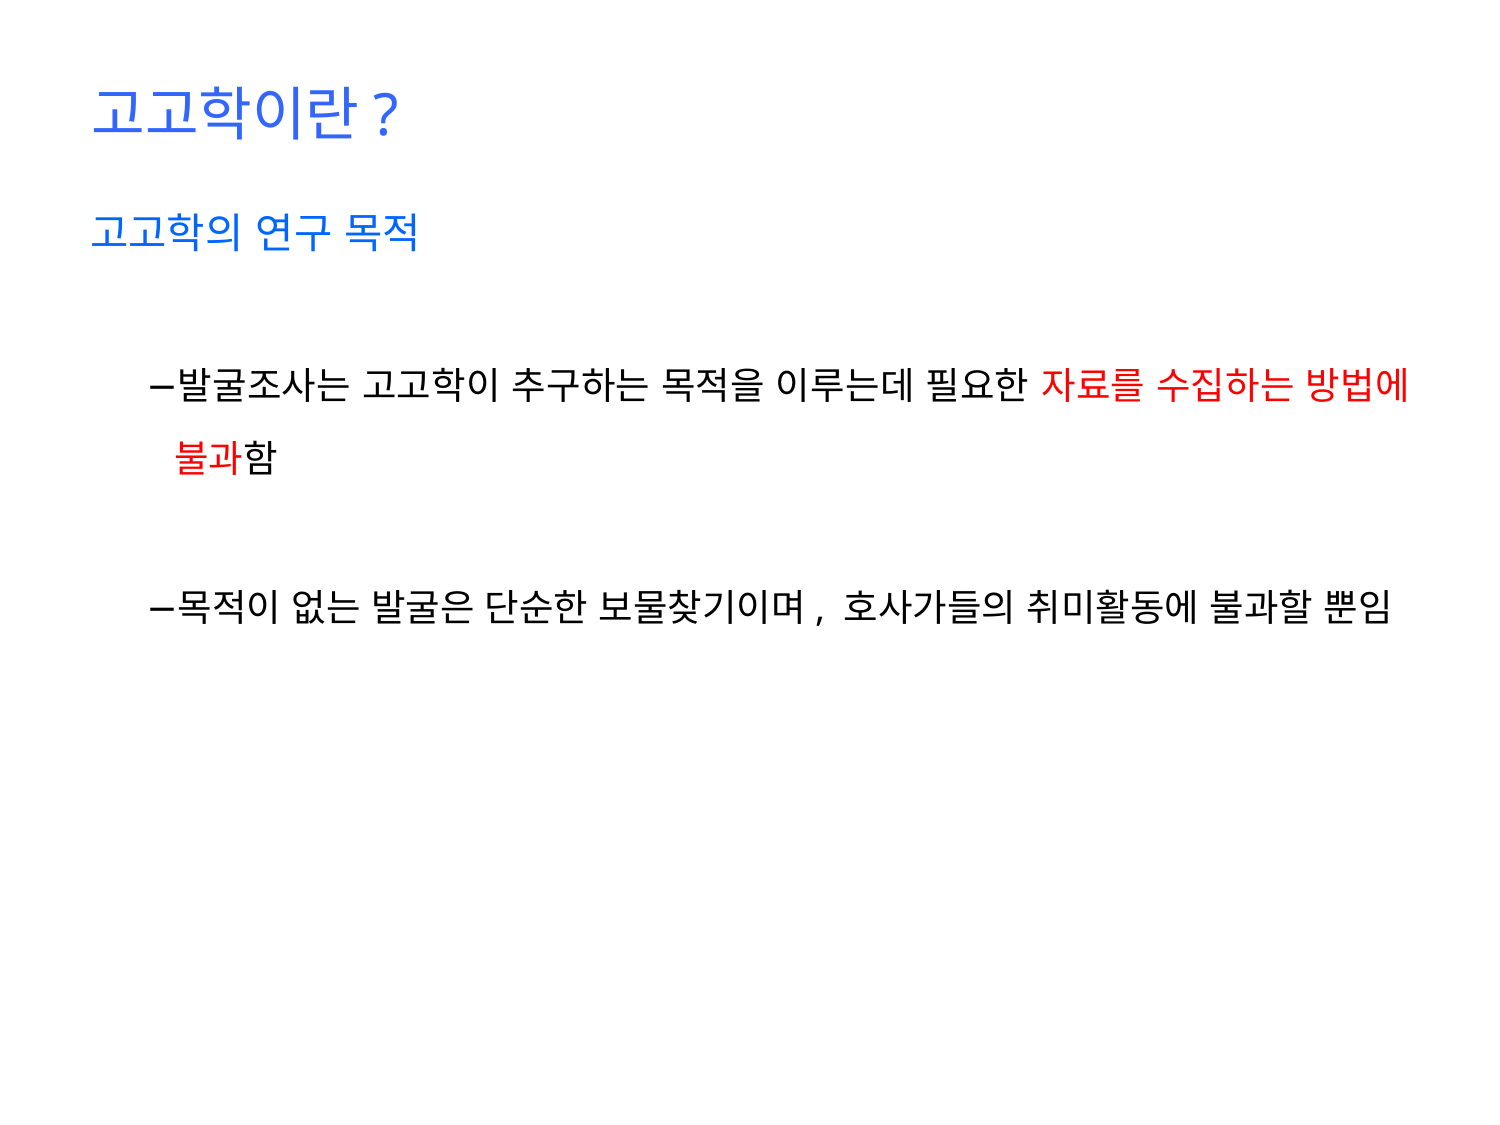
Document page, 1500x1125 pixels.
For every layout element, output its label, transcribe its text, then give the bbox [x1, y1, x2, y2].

title 고고학이란? [76, 52, 1427, 182]
list 고고학의 연구 목적 발굴조사는 고고학이 추구하는 목적을 이루는데 필요한 자료를 수집하는 방법에 불과함 목적이 없는 발굴은 단순한 보물찾기이며, 호사가들의 취미활동에 불과할 뿐임 [75, 205, 1425, 1088]
